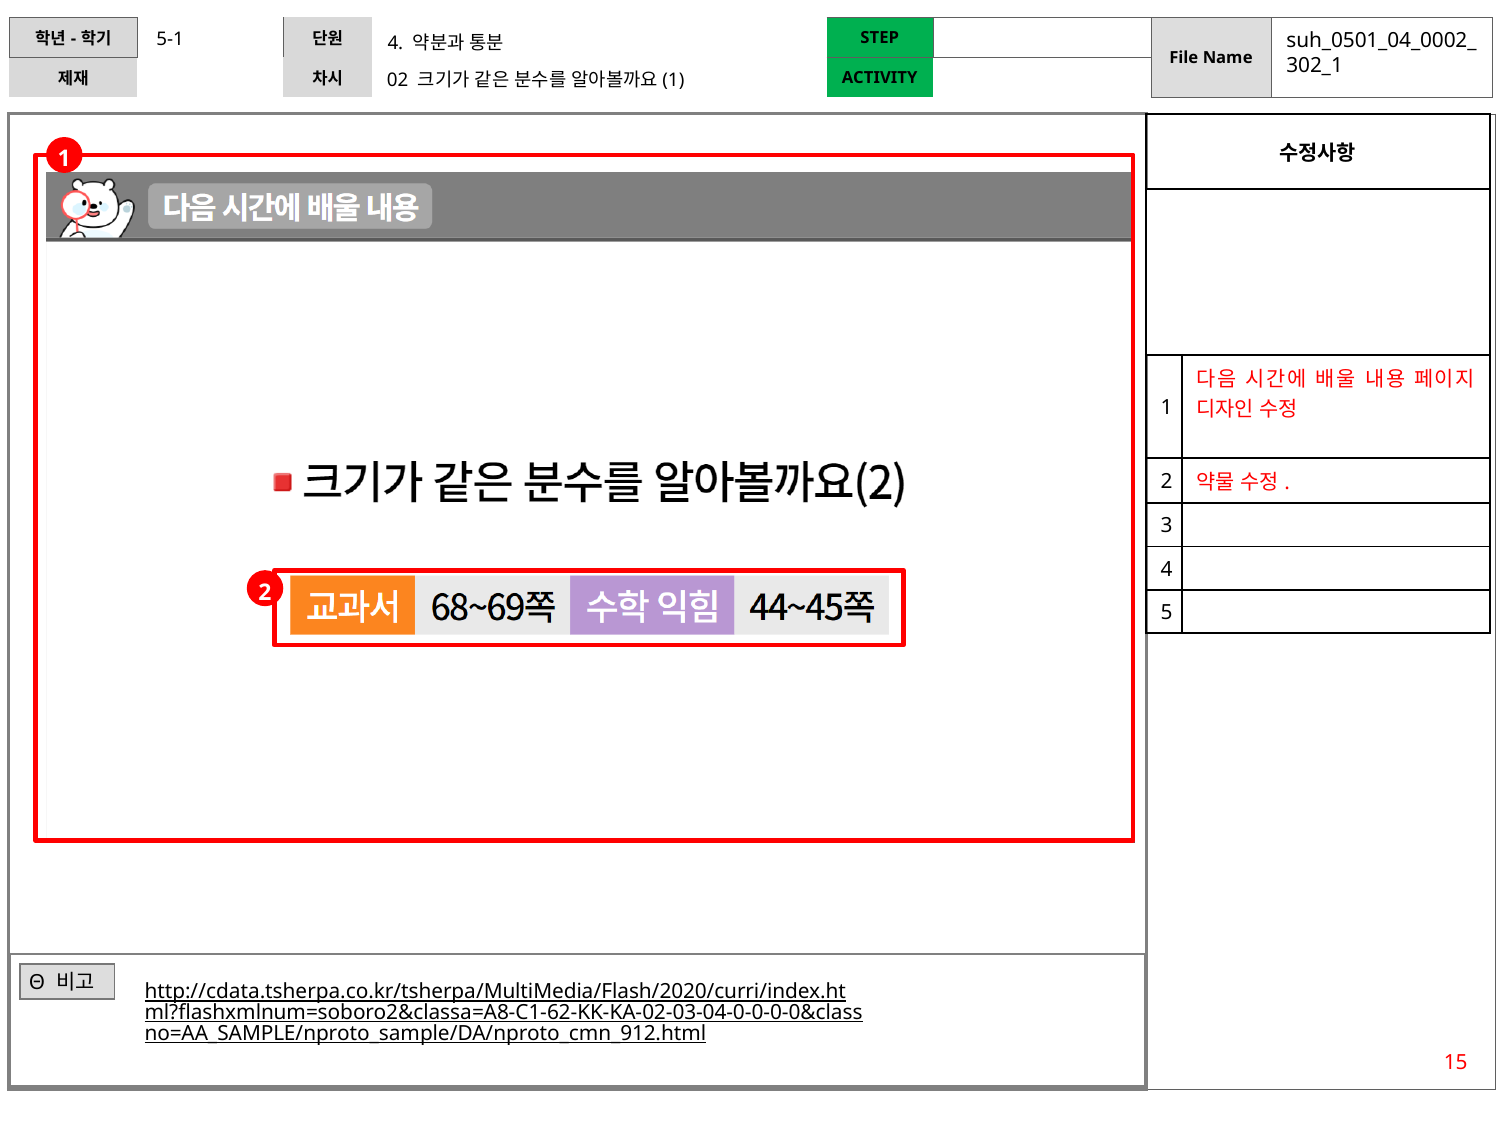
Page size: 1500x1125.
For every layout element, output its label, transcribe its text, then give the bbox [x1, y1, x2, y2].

text_box suh_0501_04_0002_302_1 [1271, 18, 1500, 84]
table_cell 다음 시간에 배울 내용 페이지 디자인 수정 [1183, 356, 1489, 457]
table_cell 2 [1147, 459, 1181, 502]
text_box [34, 153, 49, 843]
table_cell [1147, 190, 1489, 354]
table_cell 약물 수정. [1183, 459, 1489, 502]
table_cell [1183, 547, 1489, 589]
text_box [79, 153, 1135, 171]
table_header 수정사항 [1147, 115, 1489, 188]
text_box 5-1 [141, 18, 284, 55]
table_cell 4 [1147, 547, 1181, 589]
table_cell 5 [1147, 591, 1181, 632]
picture [45, 171, 1135, 844]
text_box 1 [43, 134, 85, 170]
text_box 4. 약분과 통분 [372, 23, 828, 48]
table_cell 1 [1147, 356, 1181, 457]
table_cell 3 [1147, 504, 1181, 546]
table_cell [1183, 591, 1489, 632]
table_cell [1183, 504, 1489, 546]
text_box 02 크기가 같은 분수를 알아볼까요(1) [372, 60, 821, 96]
text_box http://cdata.tsherpa.co.kr/tsherpa/MultiMedia/Flash/2020/curri/index.html?flashxmlnum=soboro2&classa=A8-C1-62-KK-KA-02-03-04-0-0-0-0&classno=AA_SAMPLE/nproto_sample/DA/nproto_cmn_912.html [129, 970, 880, 1038]
